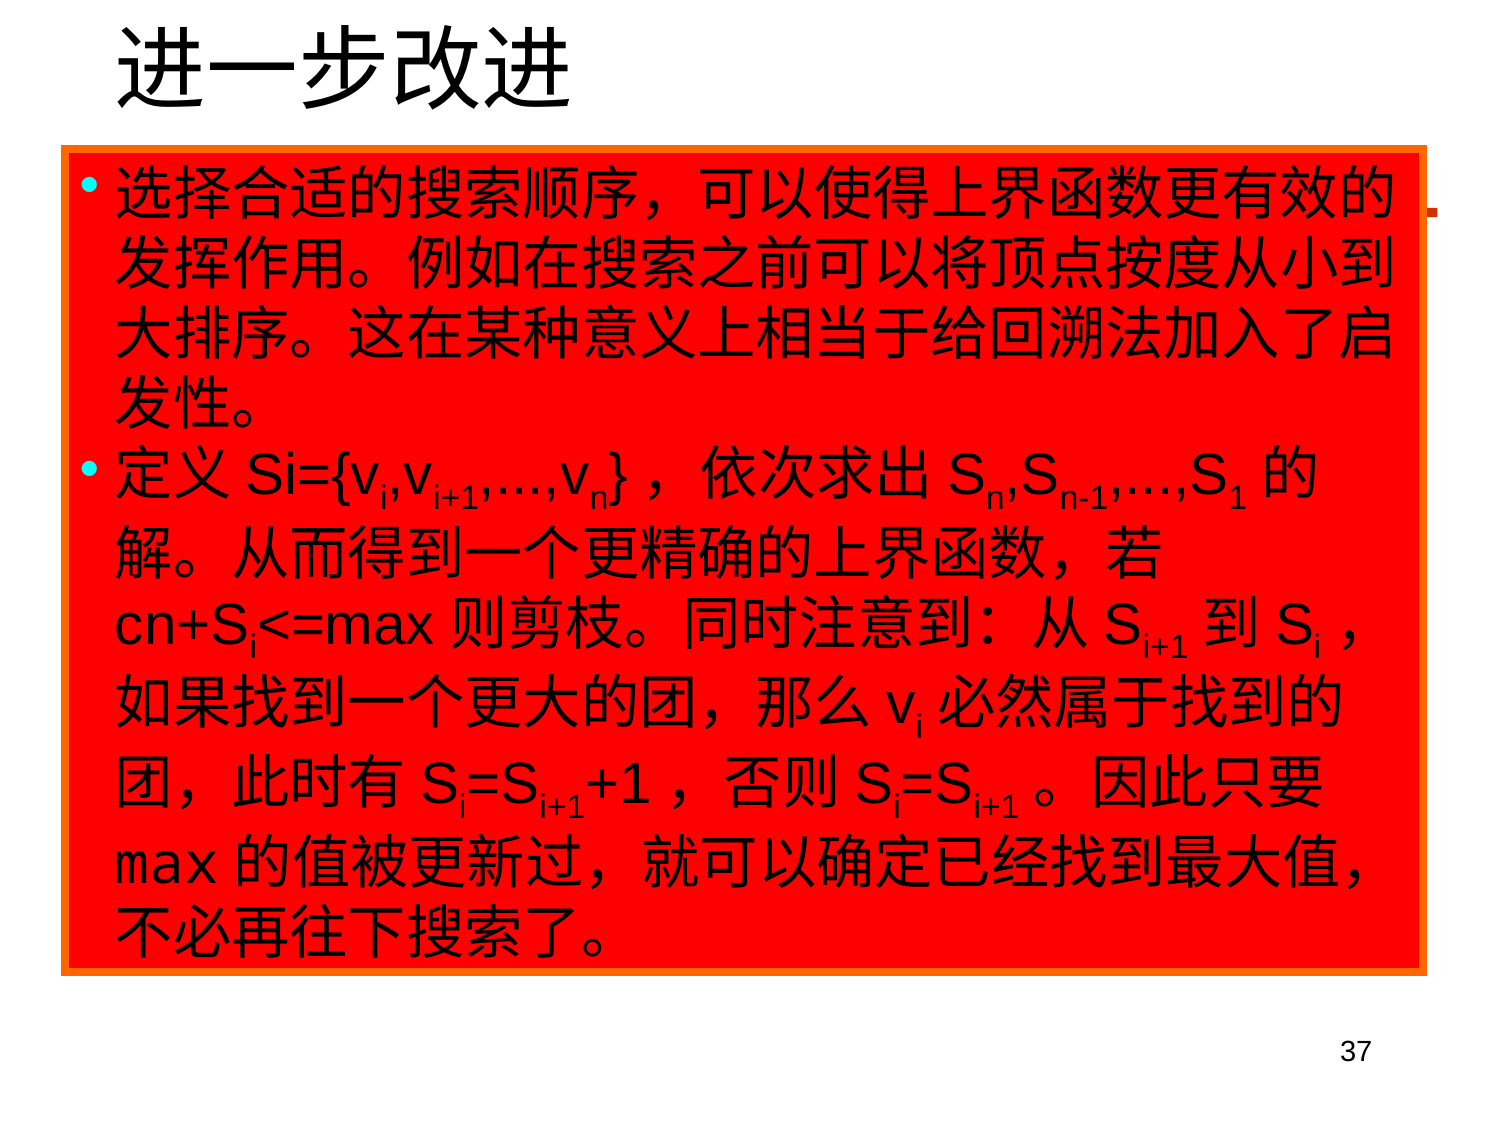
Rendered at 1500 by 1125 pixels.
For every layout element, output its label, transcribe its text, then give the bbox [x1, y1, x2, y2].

text_box 进一步改进 [100, 0, 1376, 132]
slide_number 37 [1074, 1024, 1388, 1101]
text_box 选择合适的搜索顺序，可以使得上界函数更有效的发挥作用。例如在搜索之前可以将顶点按度从小到大排序。这在某种意义上相当于给回溯法加入了启发性。 定义Si={vi,vi+1,...,vn}，依次求出Sn,Sn-1,...,S1的解。从而得到一个更精确的上界函数，若cn+Si<=max则剪枝。同时注意到：从Si+1到Si，如果找到一个更大的团，那么vi必然属于找到的团，此时有Si=Si+1+1，否则Si=Si+1。因此只要max的值被更新过，就可以确定已经找到最大值，不必再往下搜索了。 [64, 148, 1424, 973]
